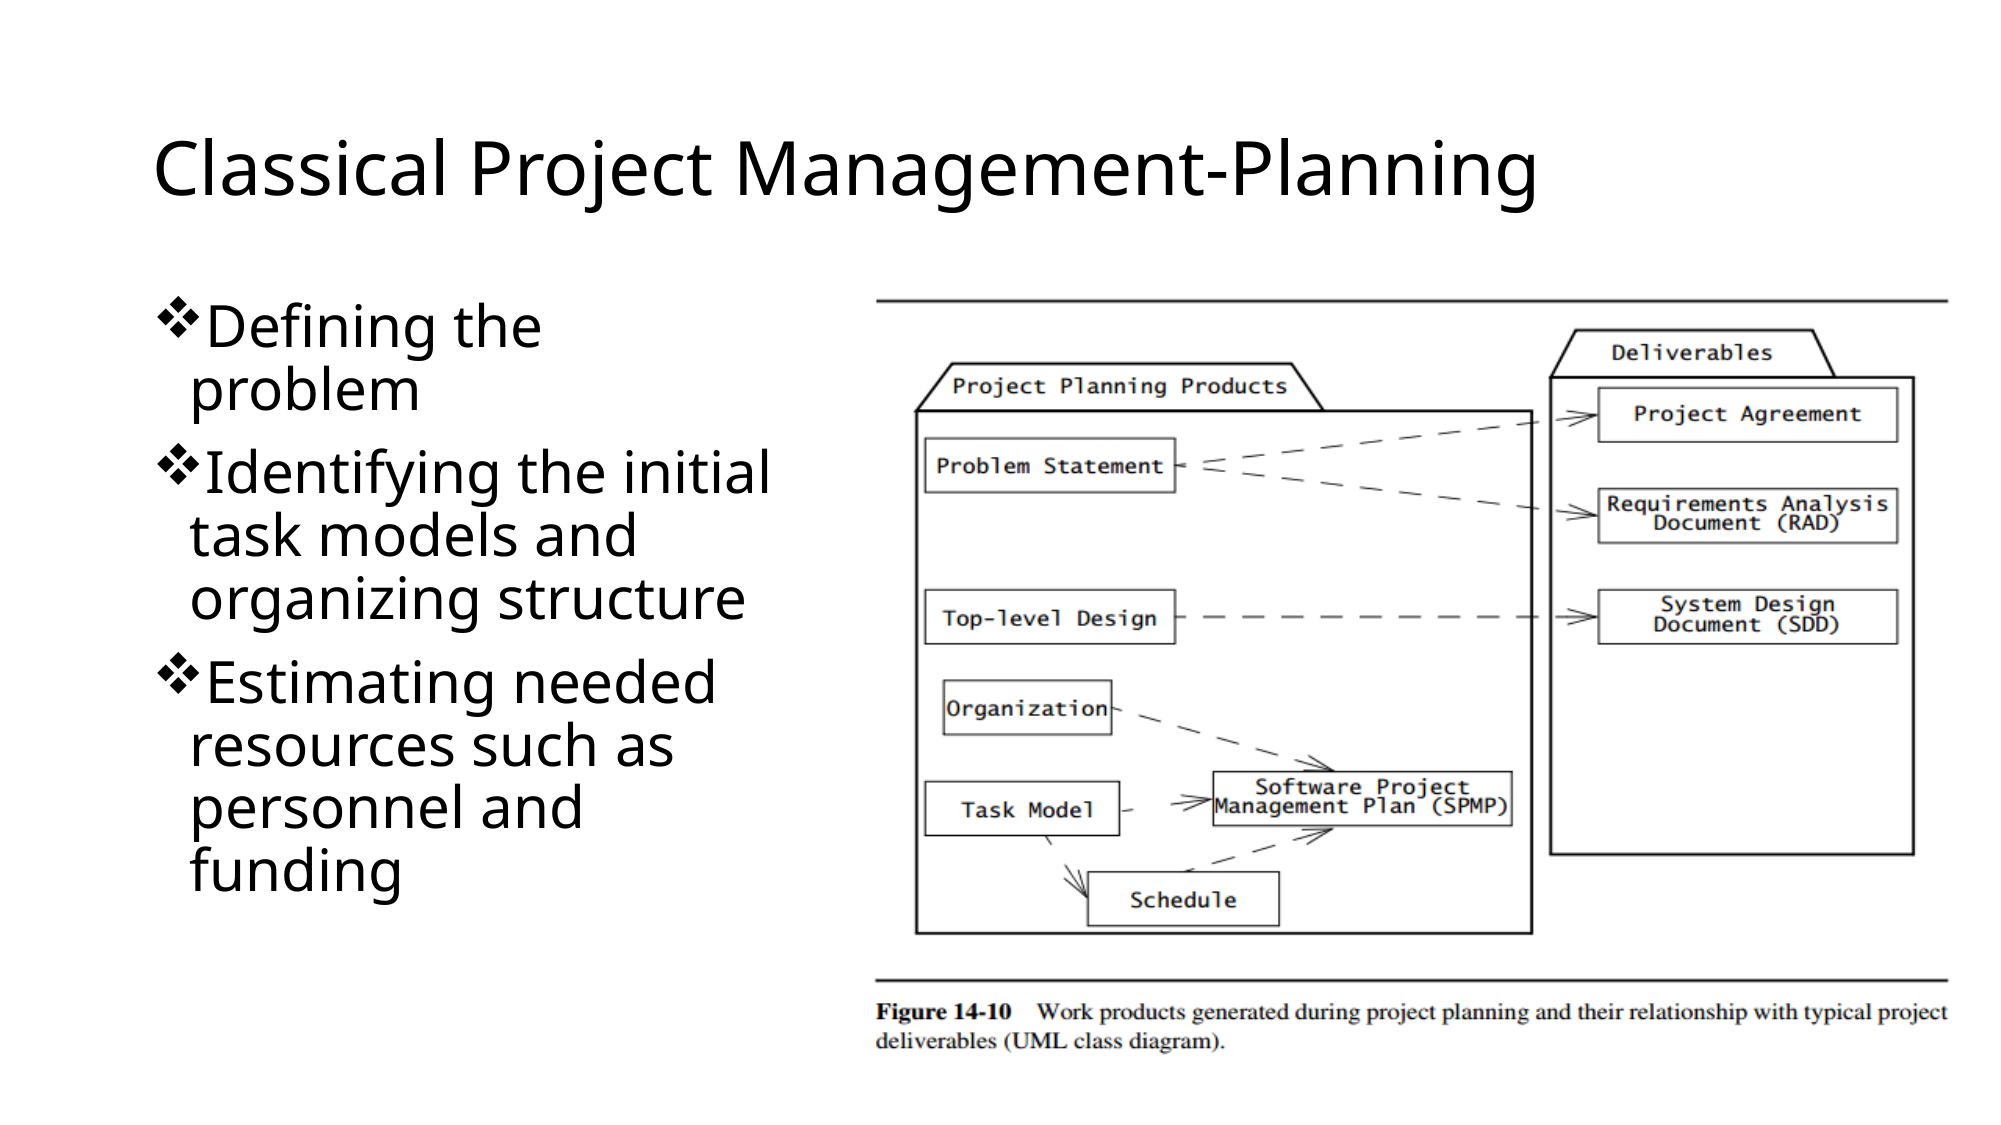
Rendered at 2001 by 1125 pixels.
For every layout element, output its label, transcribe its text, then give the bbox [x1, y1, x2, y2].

list Defining the problem Identifying the initial task models and organizing structure Estimating needed resources such as personnel and funding [137, 289, 803, 1004]
title Classical Project Management-Planning [137, 62, 1863, 280]
picture [861, 289, 1962, 1063]
